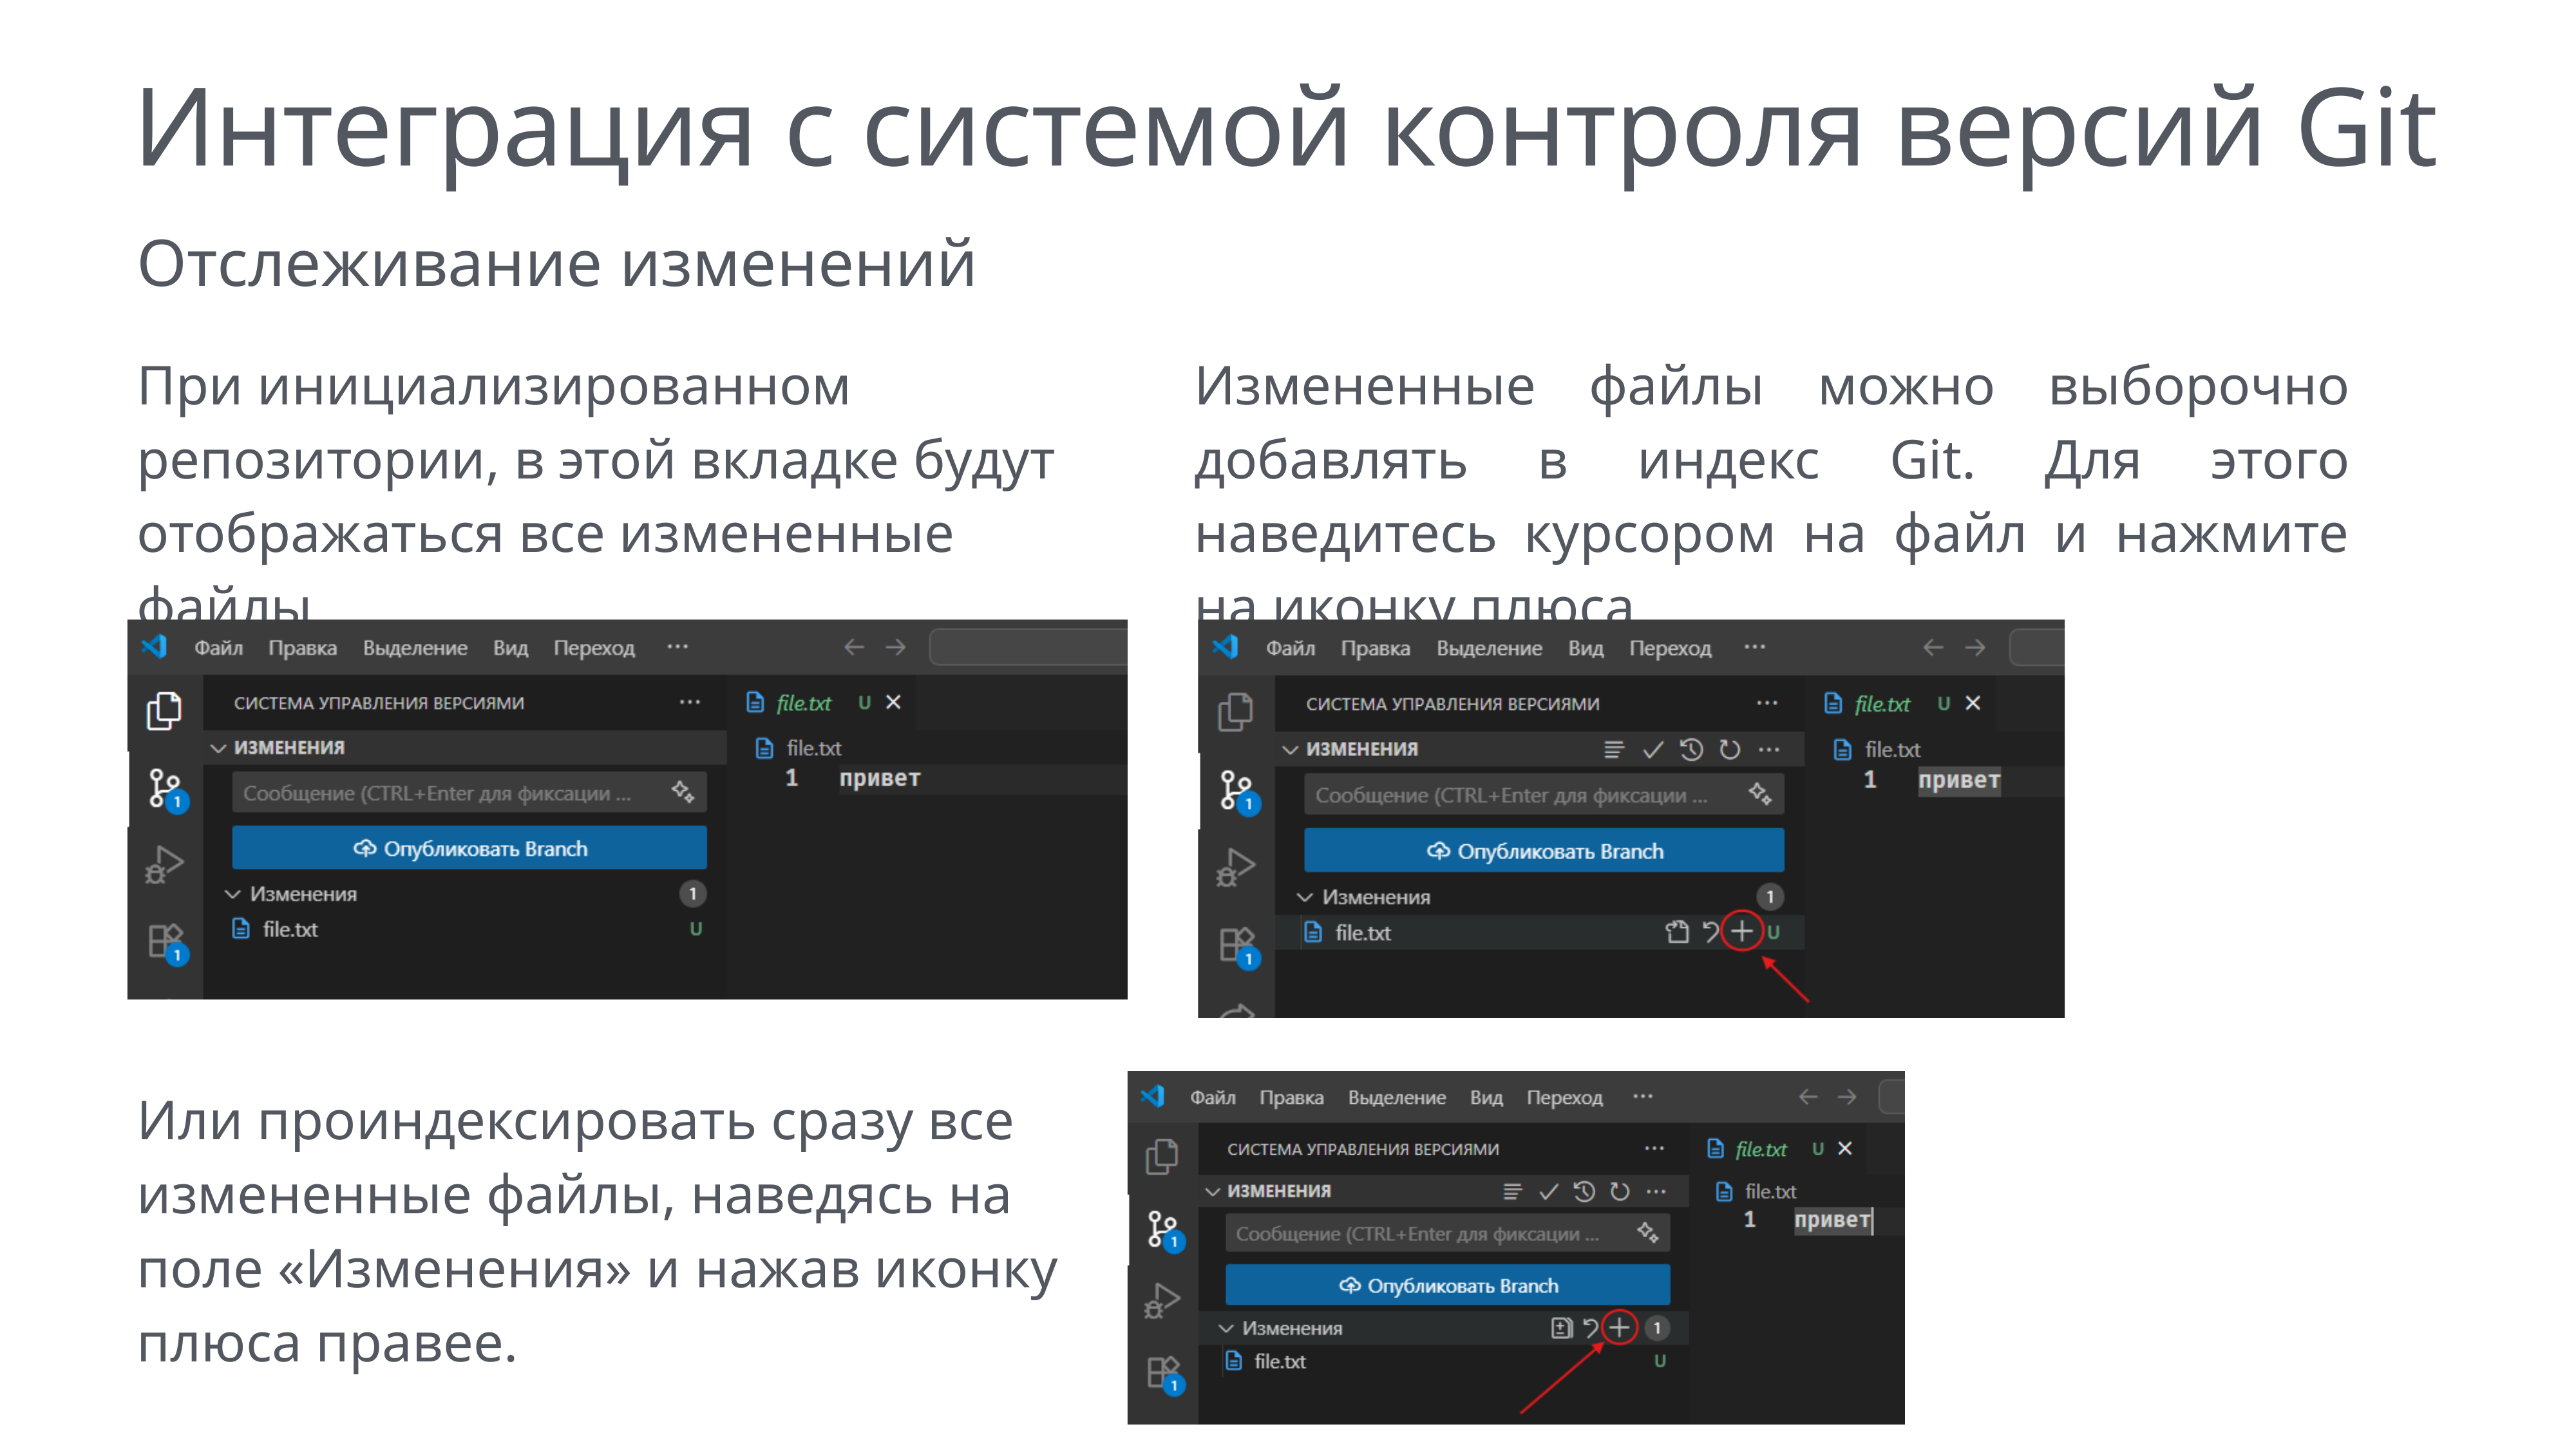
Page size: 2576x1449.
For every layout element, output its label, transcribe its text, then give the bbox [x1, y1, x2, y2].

text_box Измененные файлы можно выборочно добавлять в индекс Git. Для этого наведитесь курсором на файл и нажмите на иконку плюса. [1184, 336, 2360, 642]
picture [127, 620, 1128, 999]
text_box Или проиндексировать сразу все измененные файлы, наведясь на поле «Изменения» и нажав иконку плюса правее. [127, 1071, 1088, 1378]
text_box При инициализированном репозитории, в этой вкладке будут отображаться все измененные файлы. [127, 336, 1156, 642]
picture [1198, 620, 2065, 1018]
title Интеграция с системой контроля версий Git [127, 66, 2449, 205]
text_box Отслеживание изменений [127, 205, 2449, 305]
picture [1127, 1071, 1906, 1425]
